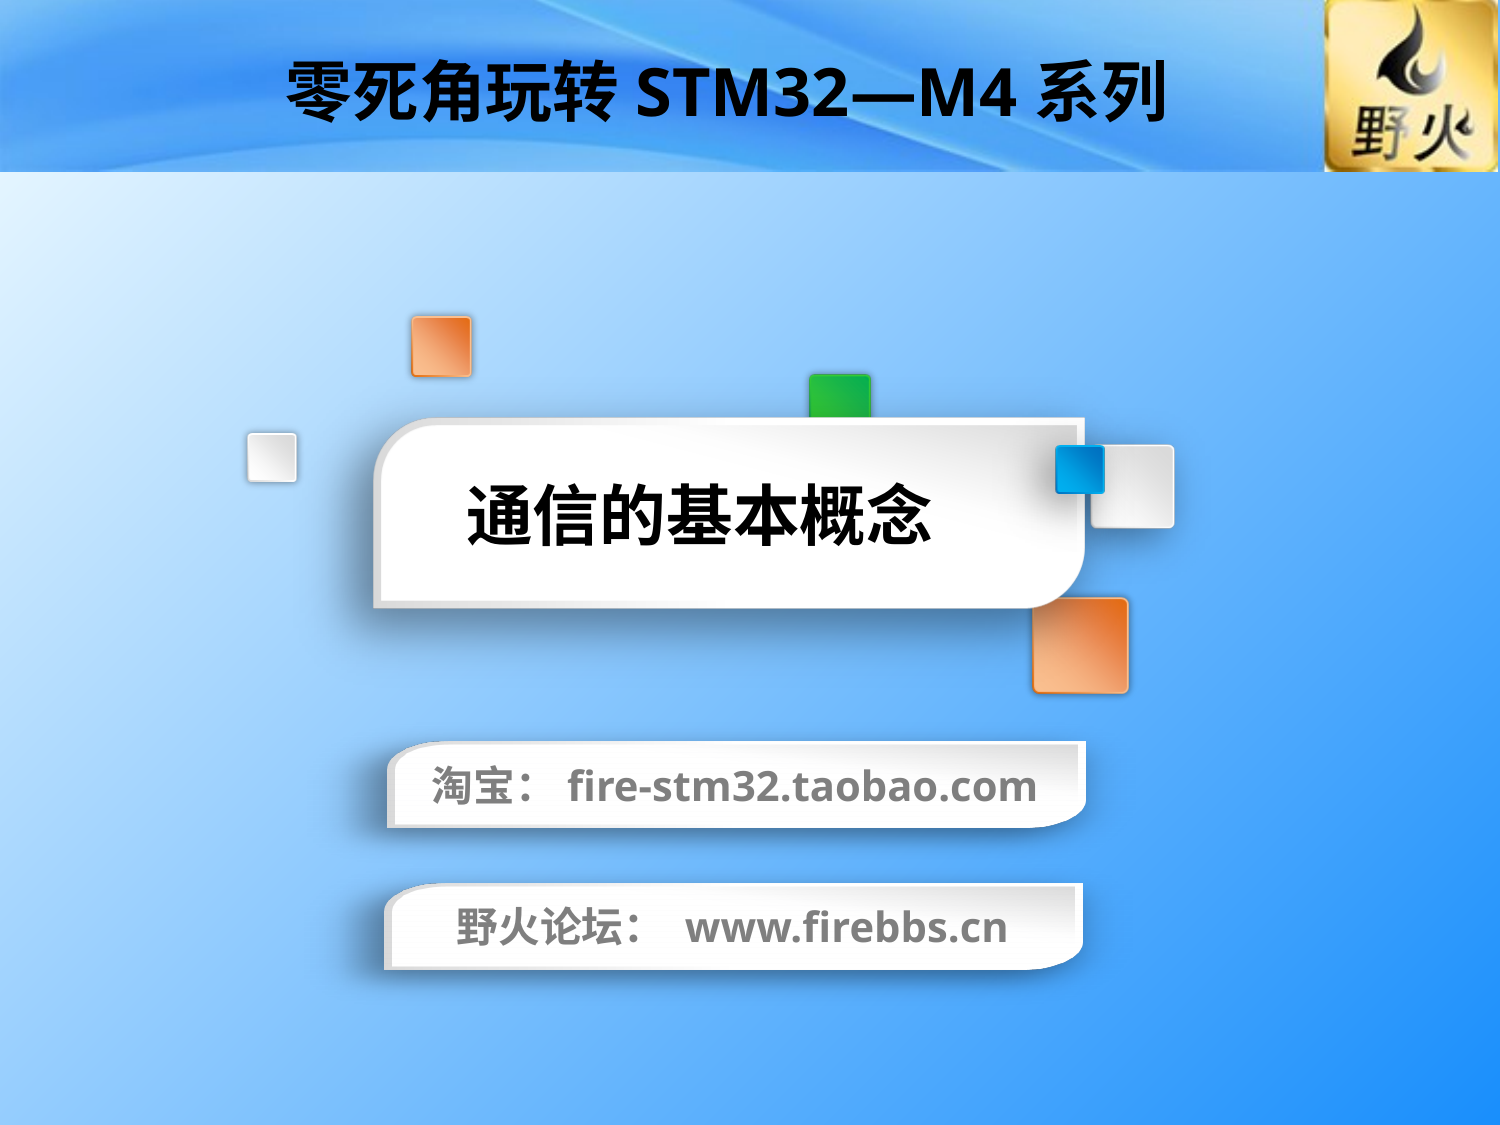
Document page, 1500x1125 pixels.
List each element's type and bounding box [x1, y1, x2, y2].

text_box [1152, 395, 1224, 598]
text_box [979, 390, 1153, 565]
text_box [277, 361, 1148, 702]
picture [0, 0, 1498, 172]
text_box [235, 420, 309, 495]
text_box [289, 857, 1145, 1012]
text_box [398, 302, 485, 360]
text_box [291, 715, 1147, 859]
